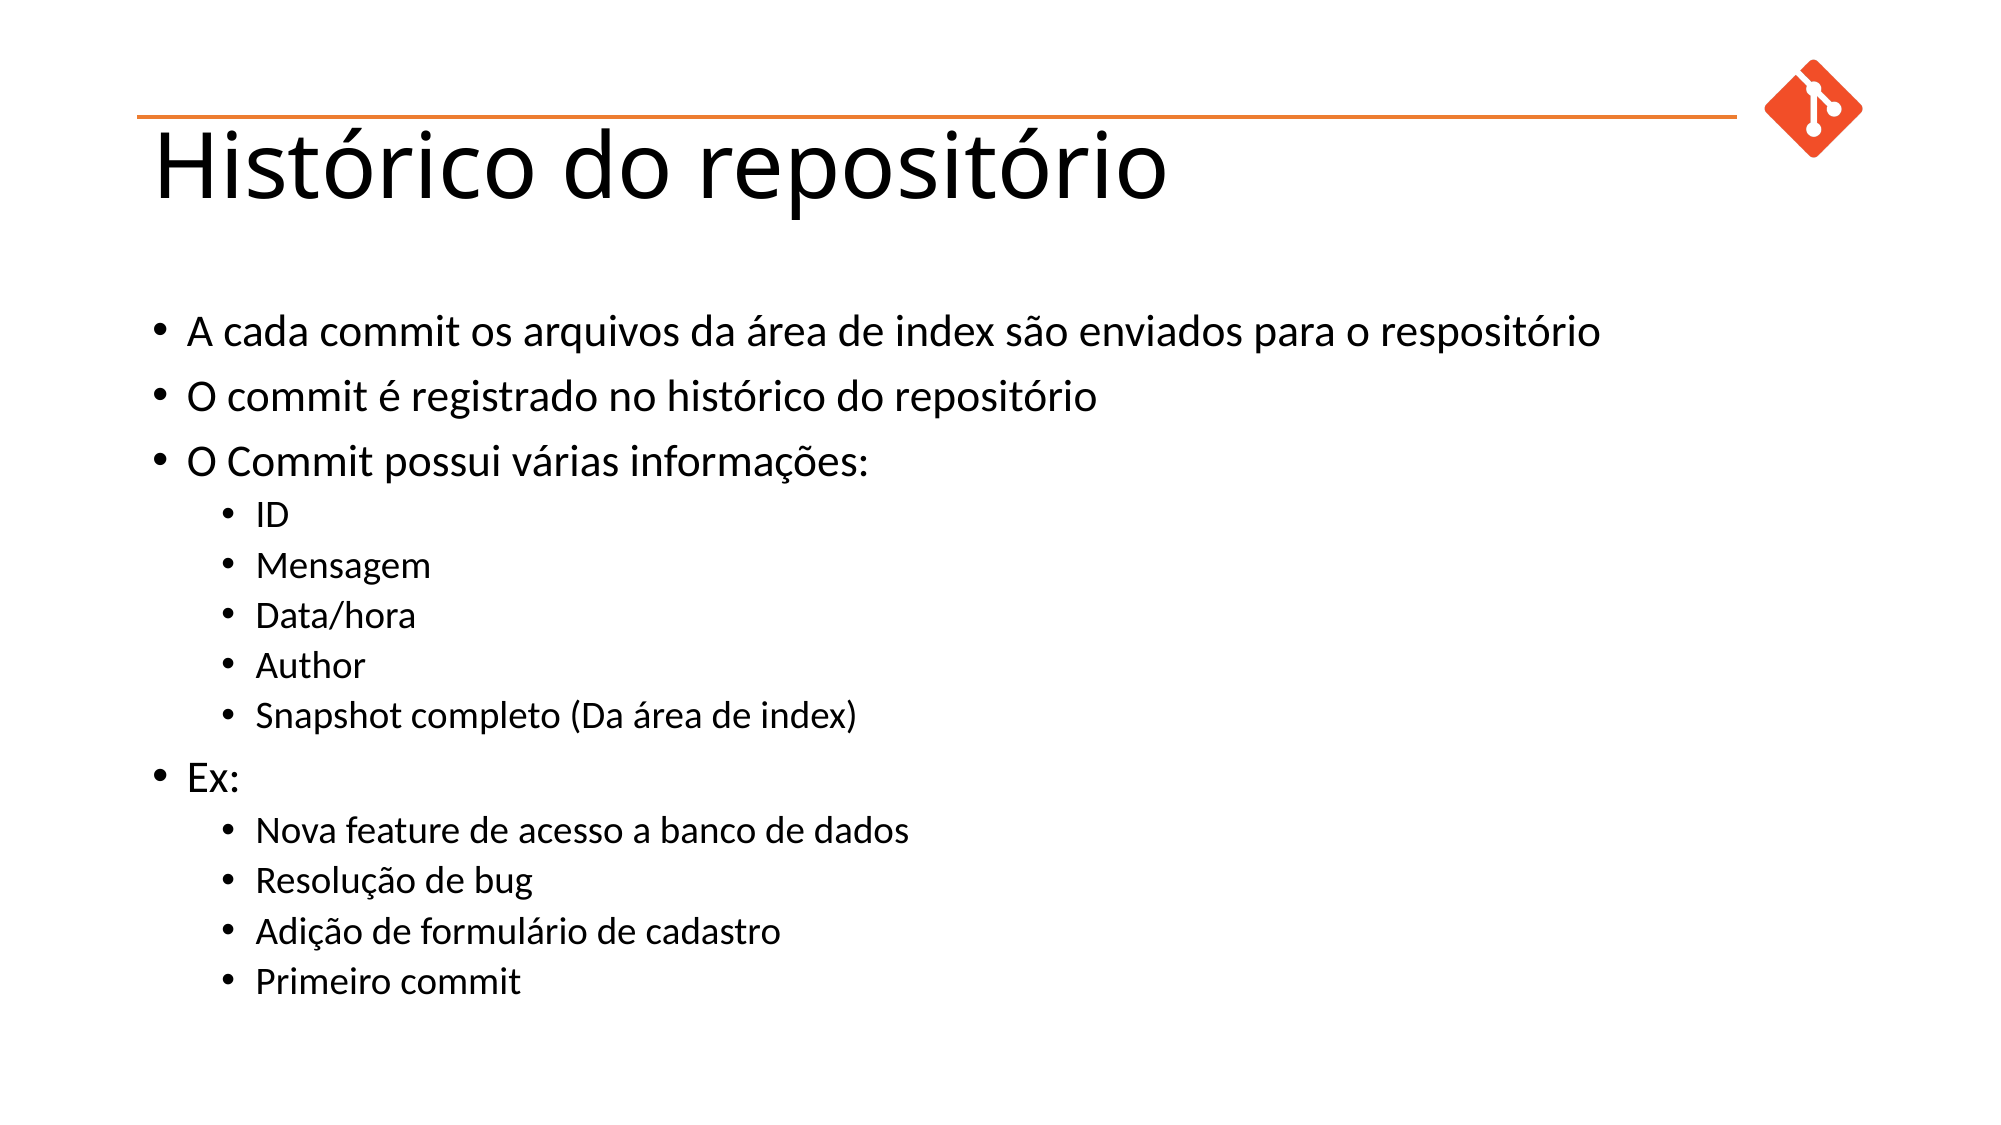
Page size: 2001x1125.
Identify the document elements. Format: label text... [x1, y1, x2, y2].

list A cada commit os arquivos da área de index são enviados para o respositório O commit é registrado no histórico do repositório O Commit possui várias informações: ID Mensagem Data/hora Author Snapshot completo (Da área de index) Ex: Nova feature de acesso a banco de dados Resolução de bug Adição de formulário de cadastro Primeiro commit [137, 299, 1863, 1014]
title Histórico do repositório [137, 59, 1863, 278]
